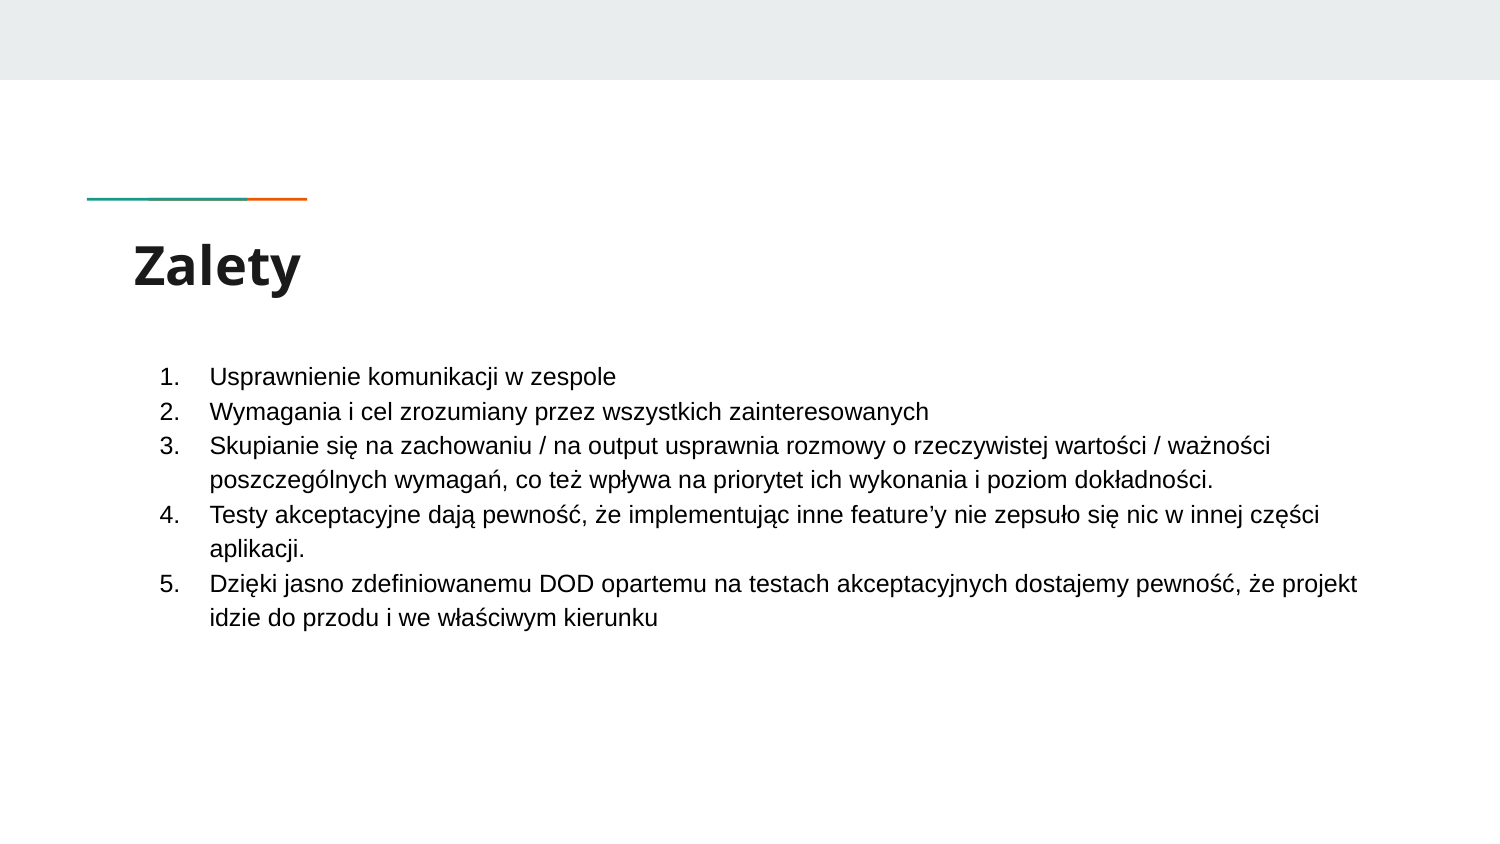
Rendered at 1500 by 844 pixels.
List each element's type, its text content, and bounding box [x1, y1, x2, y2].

title Zalety [119, 216, 1381, 305]
list Usprawnienie komunikacji w zespole Wymagania i cel zrozumiany przez wszystkich zainteresowanych Skupianie się na zachowaniu / na output usprawnia rozmowy o rzeczywistej wartości / ważności poszczególnych wymagań, co też wpływa na priorytet ich wykonania i poziom dokładności. Testy akceptacyjne dają pewność, że implementując inne feature’y nie zepsuło się nic w innej części aplikacji. Dzięki jasno zdefiniowanemu DOD opartemu na testach akceptacyjnych dostajemy pewność, że projekt idzie do przodu i we właściwym kierunku [119, 341, 1381, 712]
